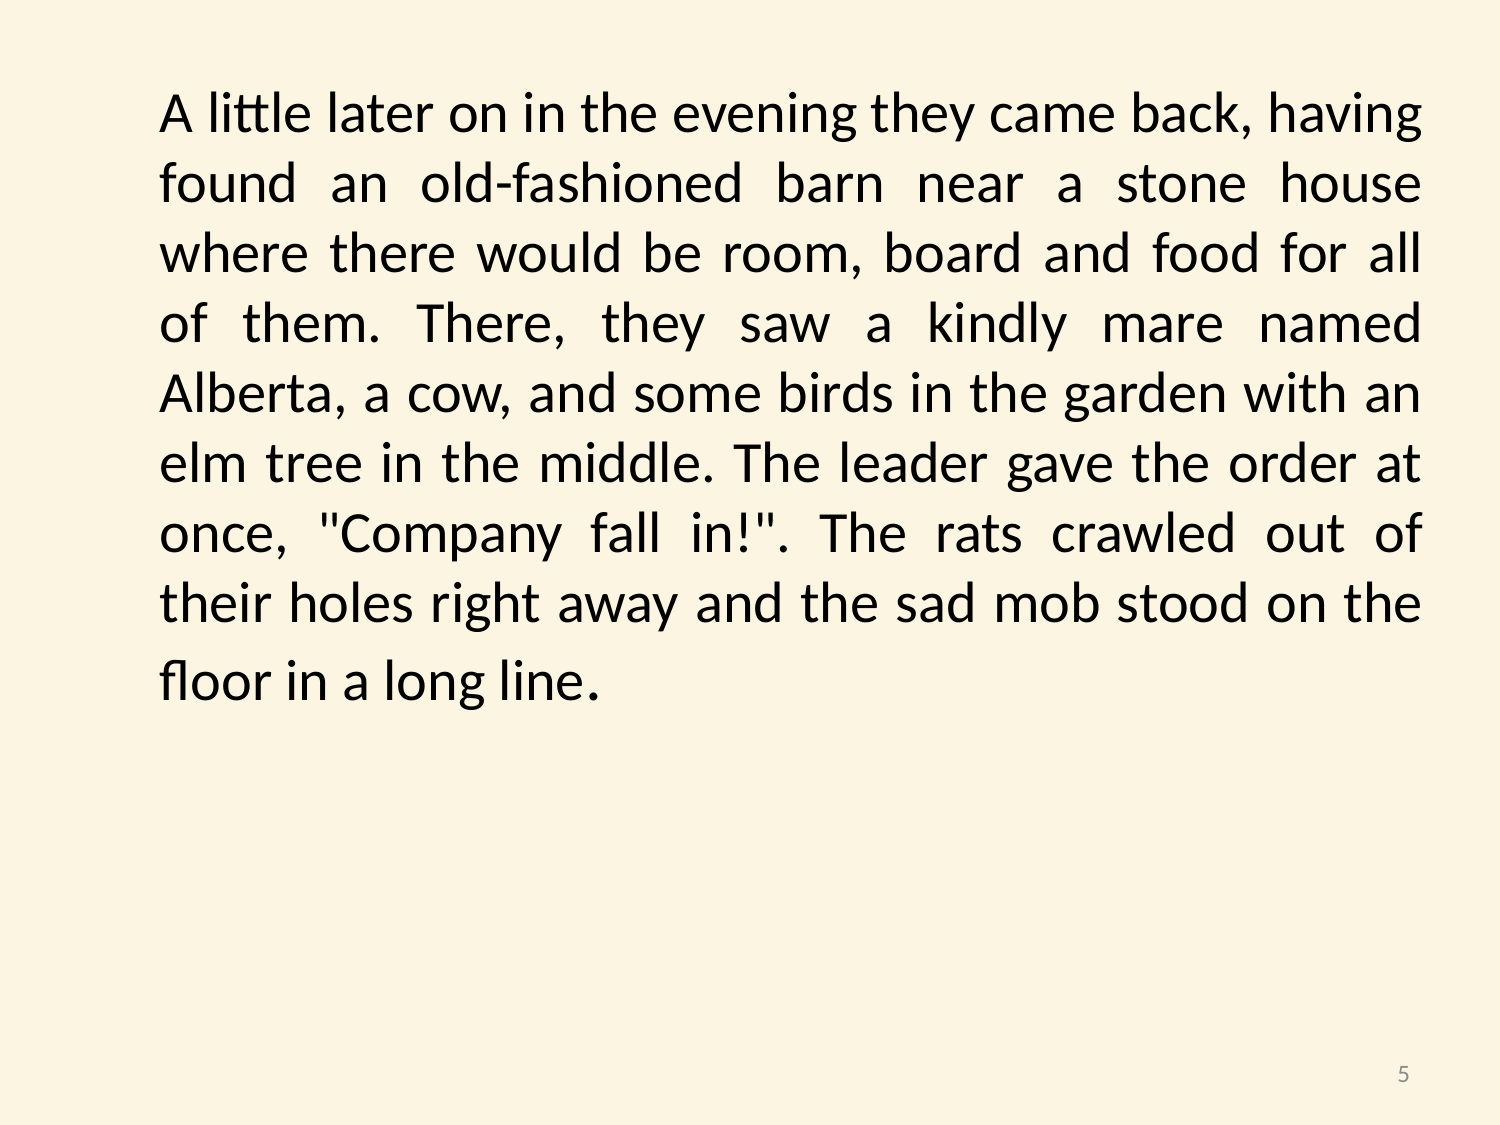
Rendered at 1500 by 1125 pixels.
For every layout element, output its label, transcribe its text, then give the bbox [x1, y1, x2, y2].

slide_number 5 [1074, 1042, 1425, 1103]
list A little later on in the evening they came back, having found an old-fashioned barn near a stone house where there would be room, board and food for all of them. There, they saw a kindly mare named Alberta, a cow, and some birds in the garden with an elm tree in the middle. The leader gave the order at once, "Company fall in!". The rats crawled out of their holes right away and the sad mob stood on the floor in a long line. [88, 66, 1439, 1059]
